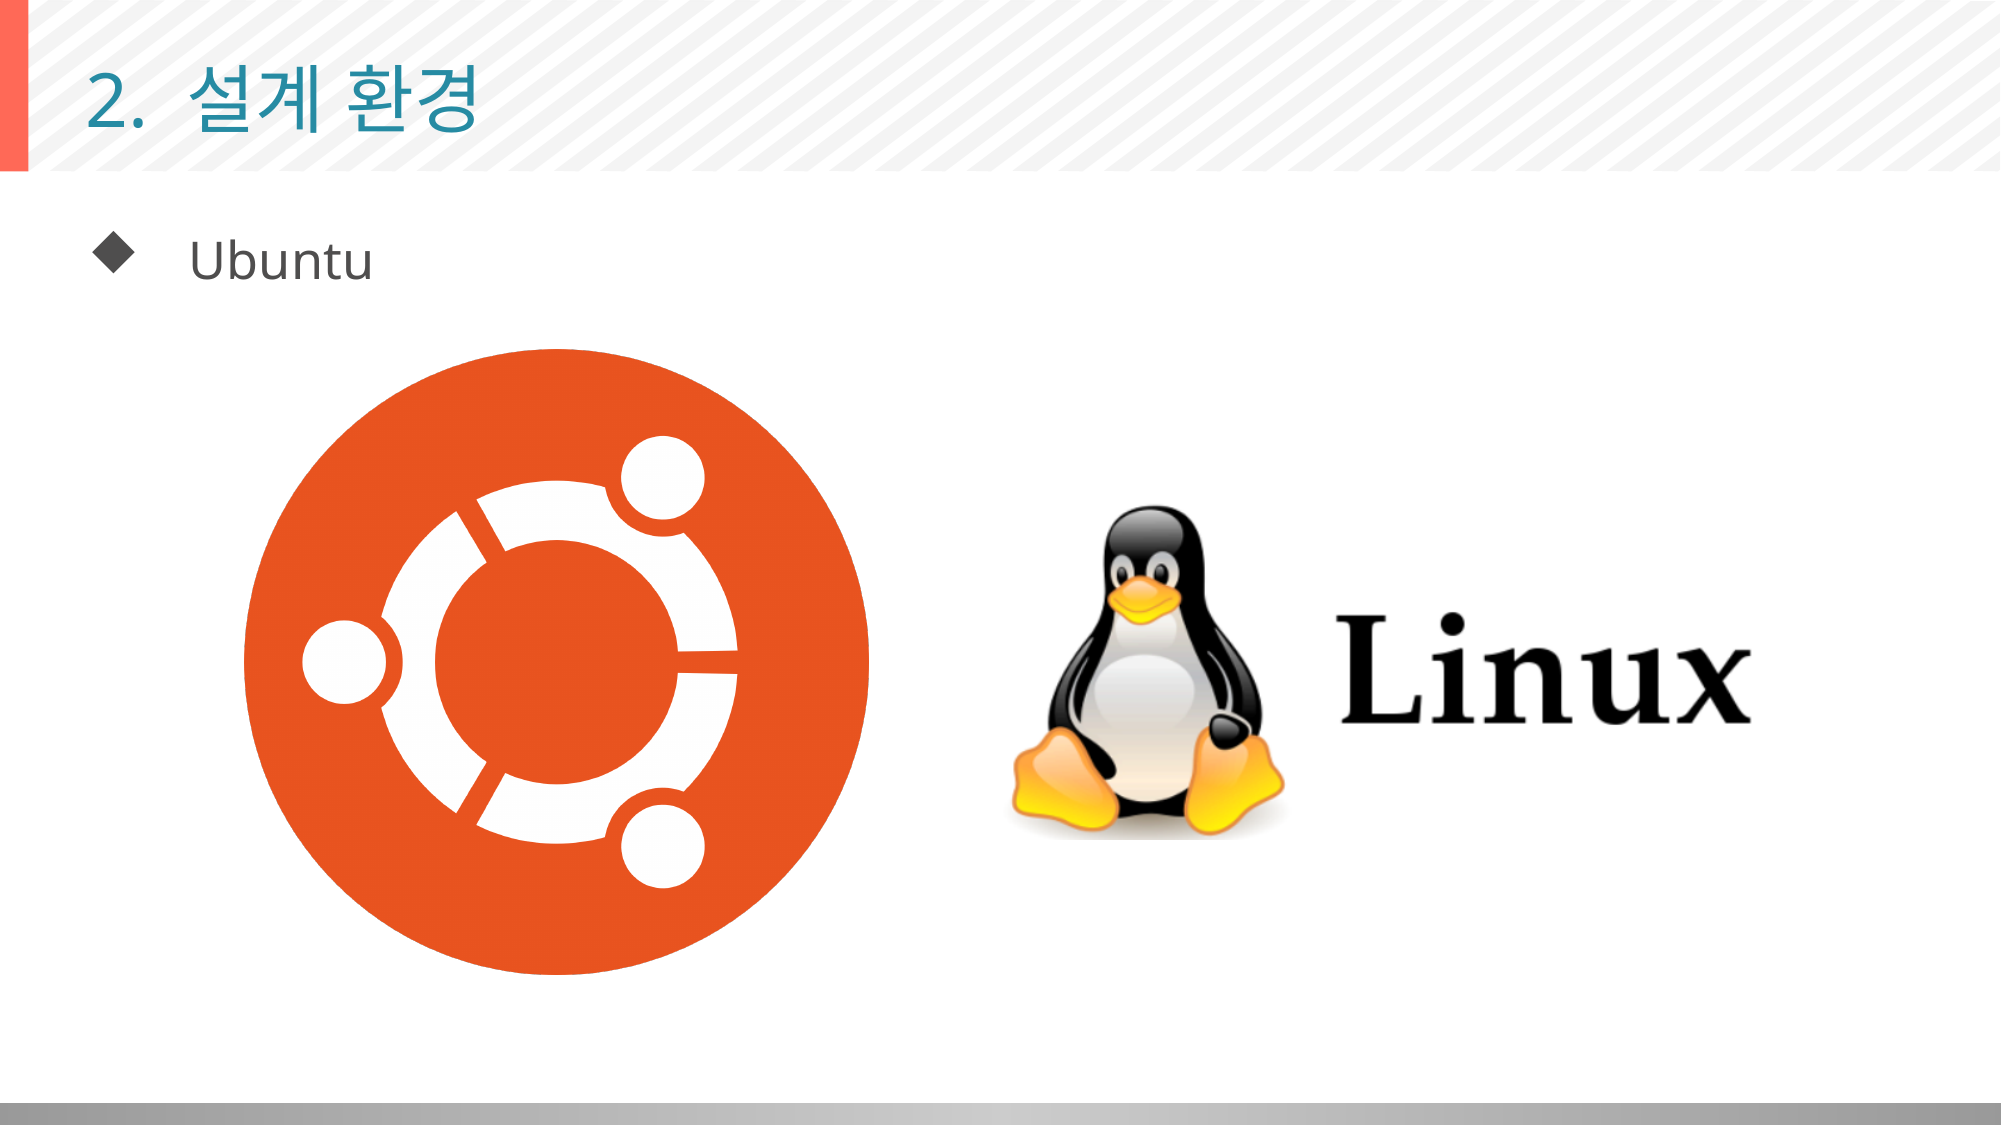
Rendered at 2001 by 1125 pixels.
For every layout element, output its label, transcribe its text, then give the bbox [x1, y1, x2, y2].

picture [976, 456, 1849, 840]
text_box Ubuntu [72, 219, 894, 350]
title 2. 설계 환경 [70, 20, 1925, 175]
picture [244, 349, 869, 975]
